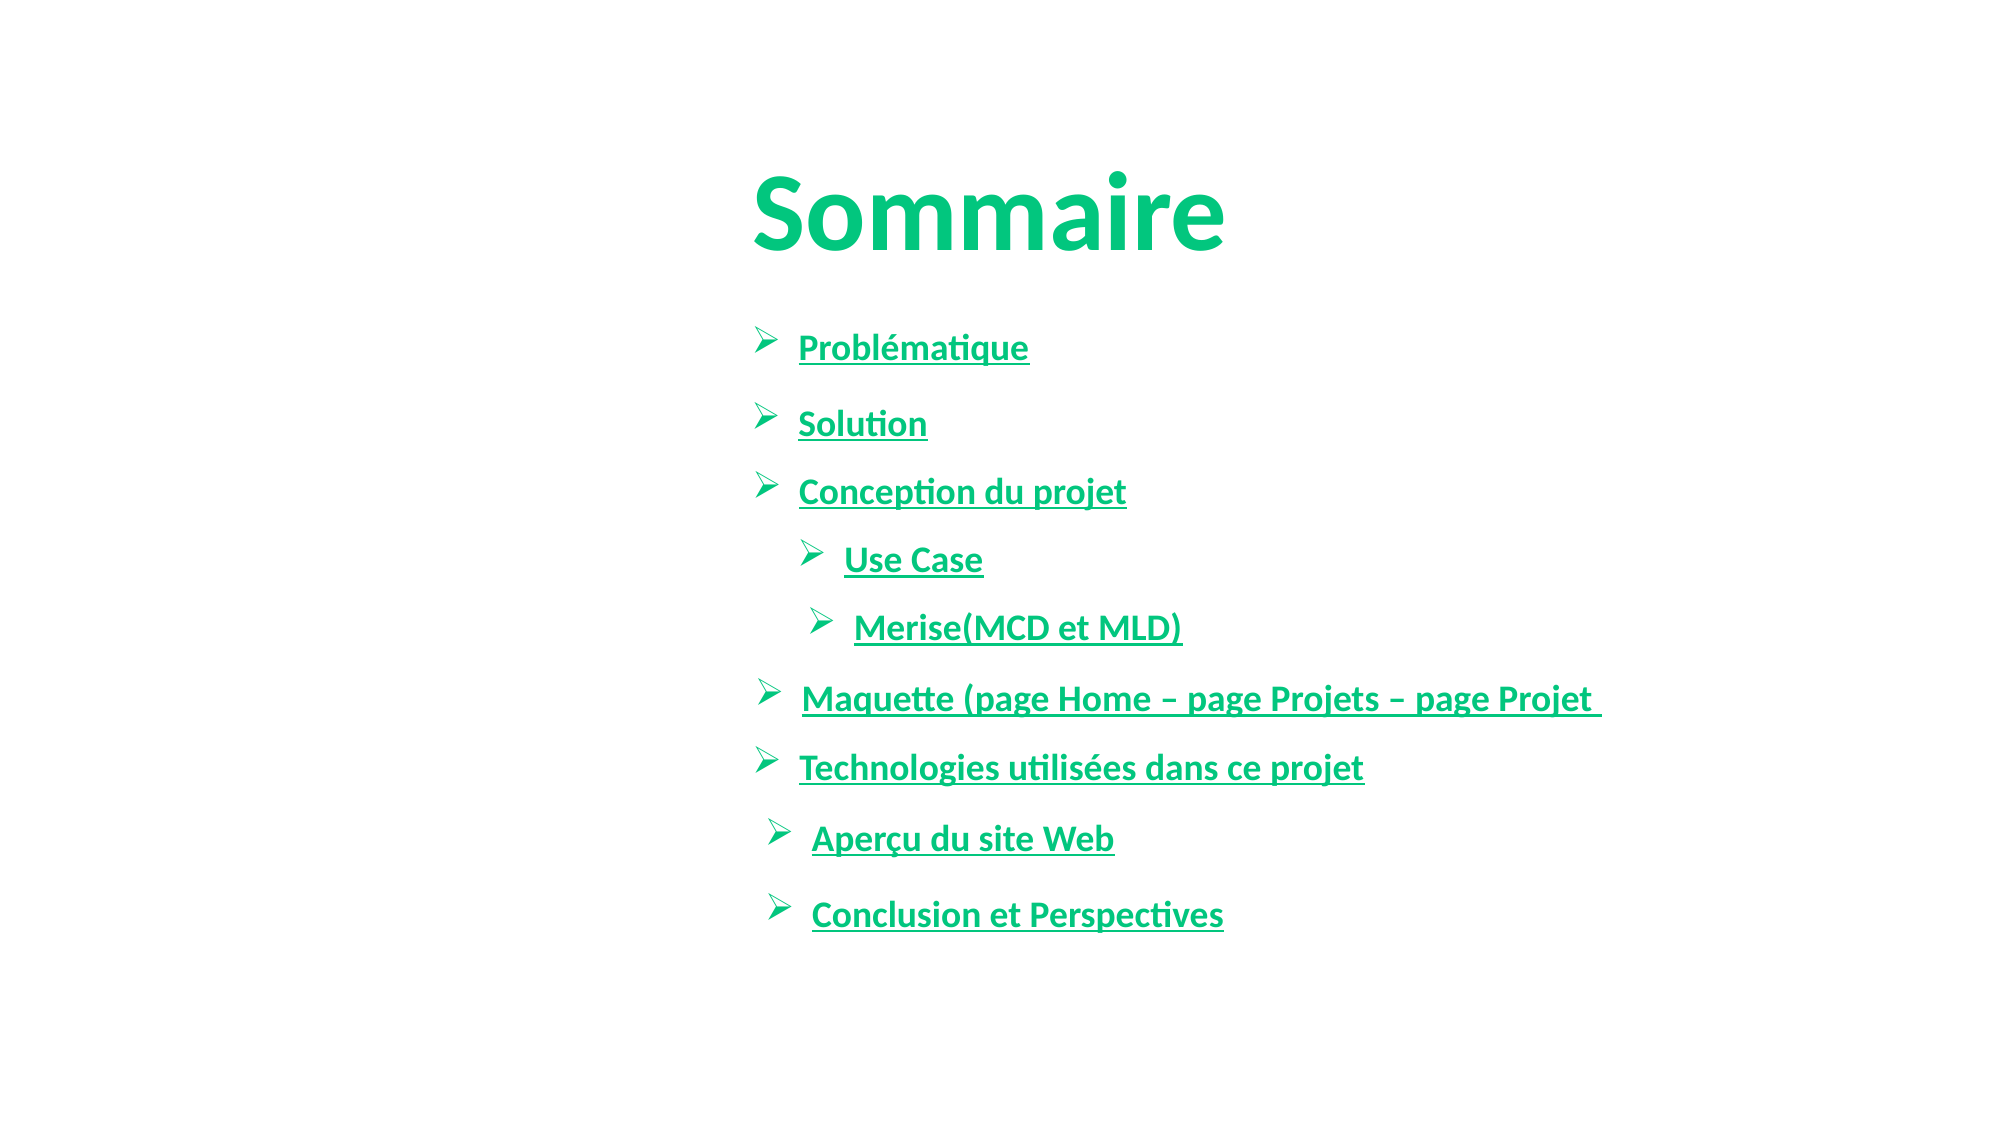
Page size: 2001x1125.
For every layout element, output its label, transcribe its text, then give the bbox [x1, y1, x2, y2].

text_box Merise(MCD et MLD) [781, 596, 1208, 656]
text_box Aperçu du site Web [701, 806, 1178, 866]
text_box Maquette (page Home – page Projets – page Projet [739, 667, 1617, 727]
text_box Conception du projet [737, 459, 1143, 520]
text_box Solution [736, 391, 943, 452]
text_box Problématique [736, 315, 1045, 375]
text_box Conclusion et Perspectives [750, 882, 1240, 942]
text_box Use Case [782, 527, 999, 588]
text_box Sommaire [737, 130, 1243, 281]
text_box Technologies utilisées dans ce projet [737, 735, 1380, 795]
